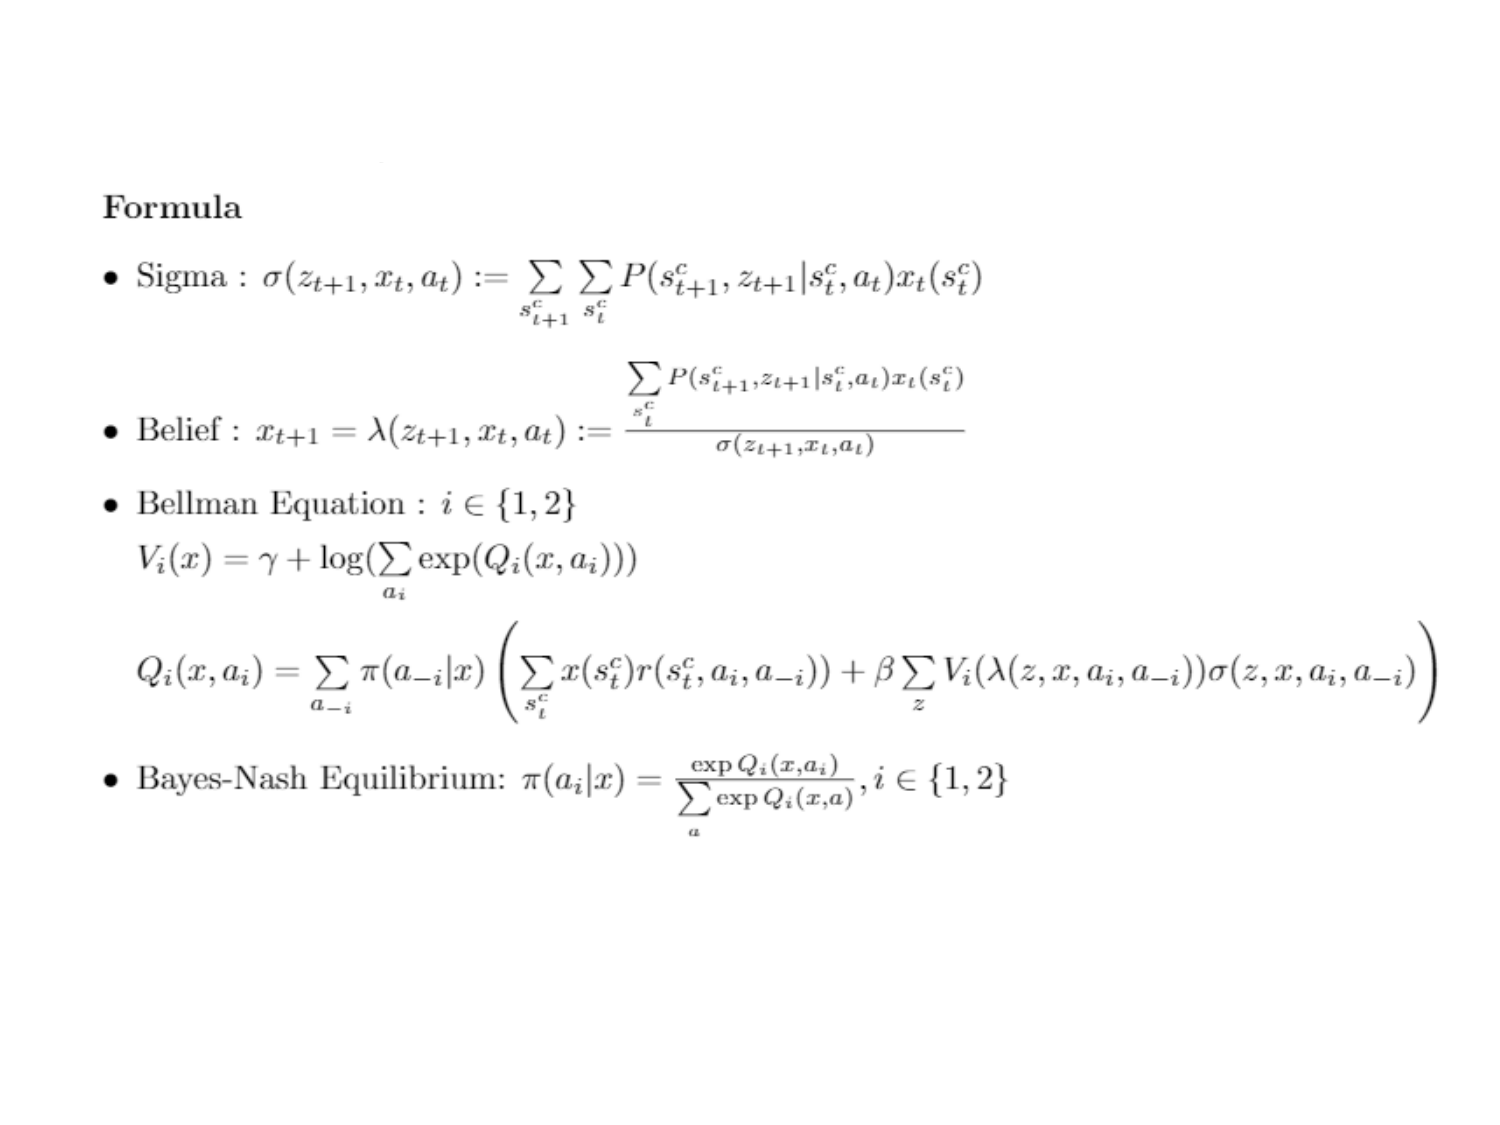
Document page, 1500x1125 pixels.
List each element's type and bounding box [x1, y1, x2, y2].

picture [71, 162, 1500, 863]
